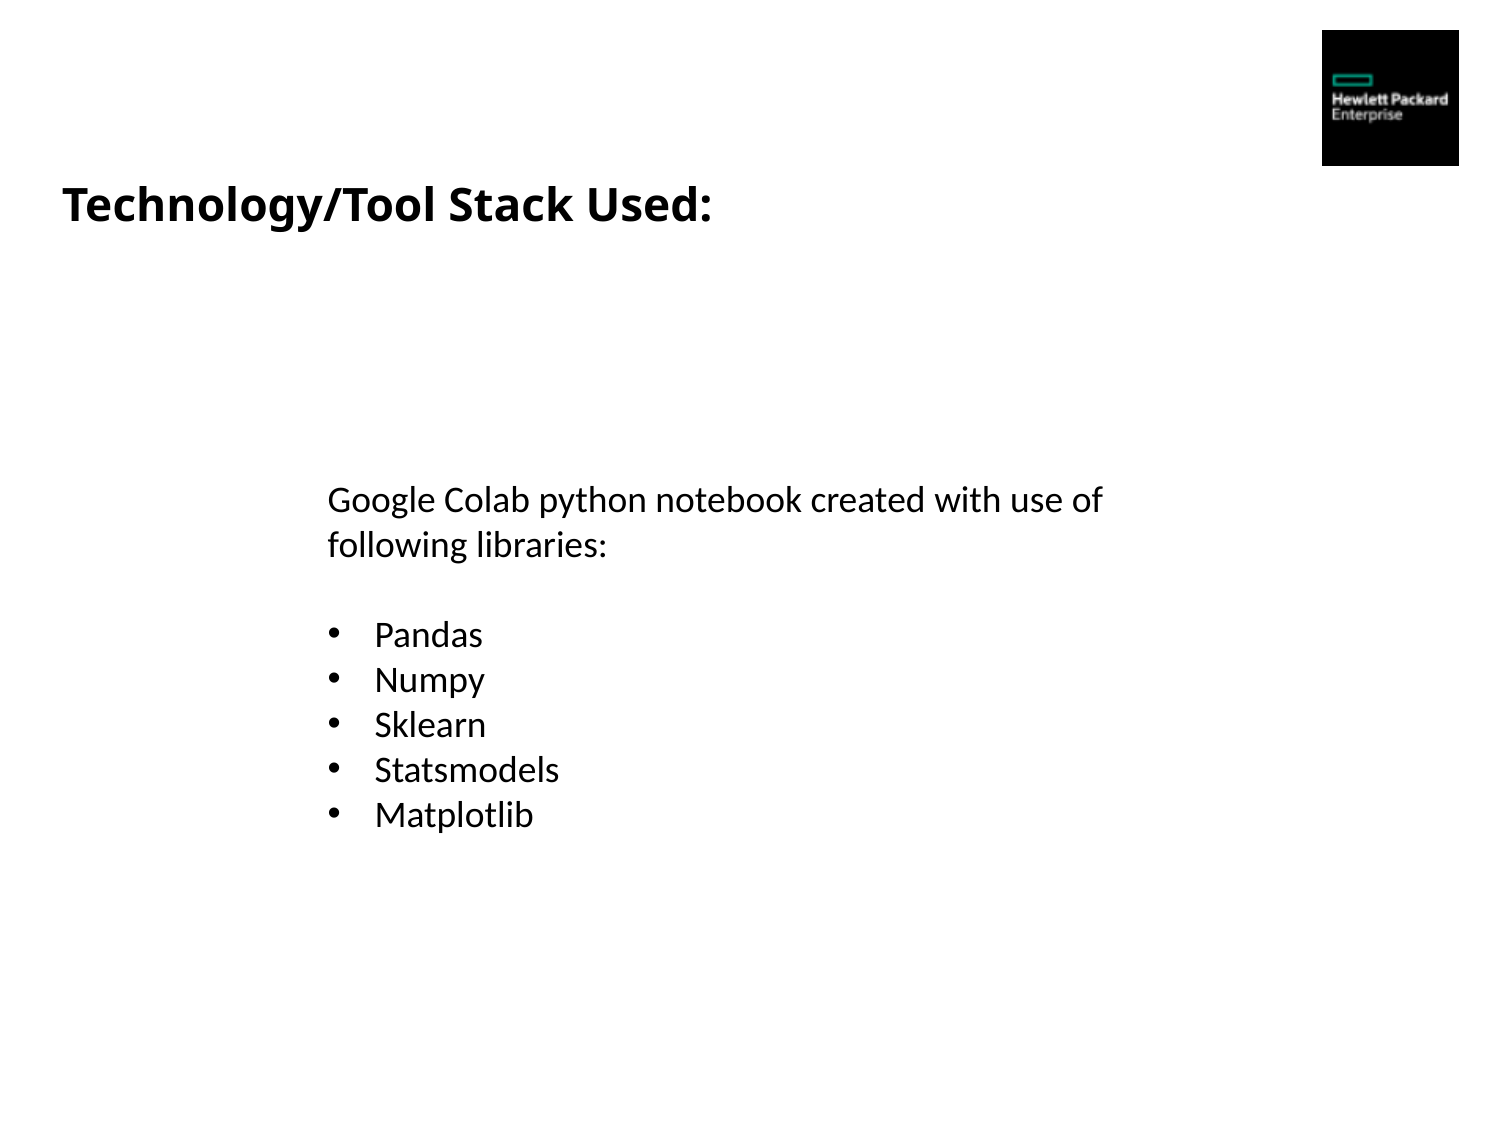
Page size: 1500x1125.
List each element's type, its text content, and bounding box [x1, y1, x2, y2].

picture [1322, 30, 1459, 166]
text_box Google Colab python notebook created with use of following libraries: Pandas Numpy Sklearn Statsmodels Matplotlib [312, 467, 1176, 978]
text_box Technology/Tool Stack Used: [46, 152, 1445, 247]
